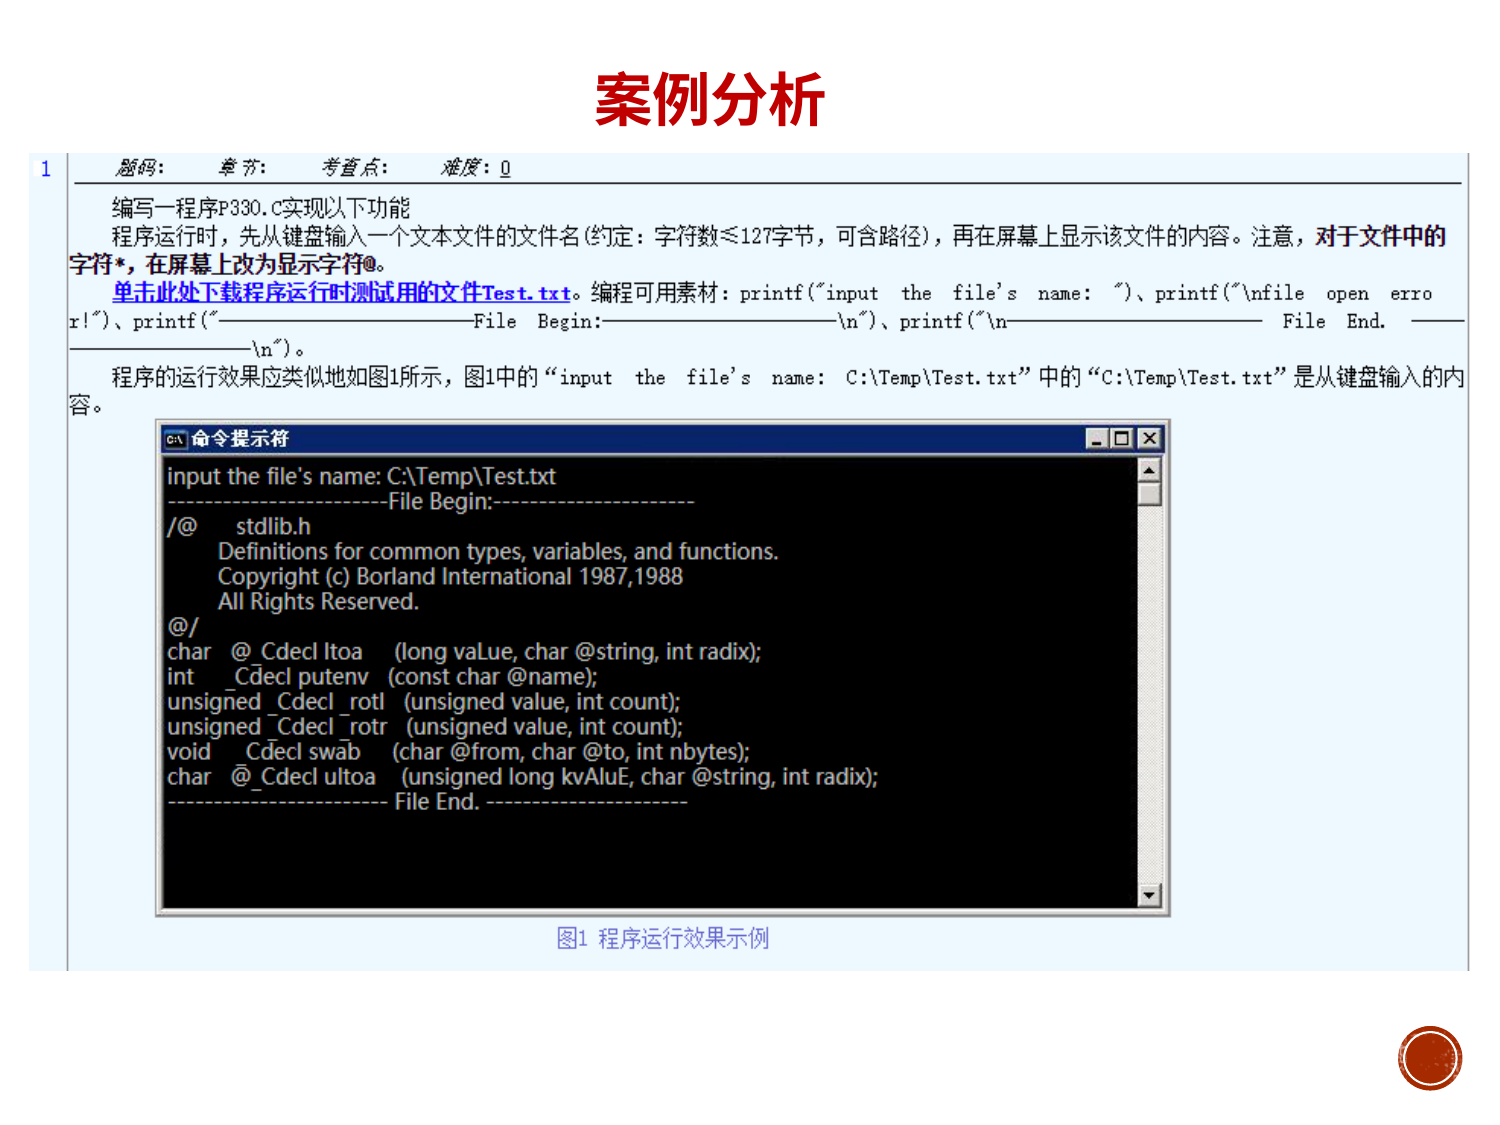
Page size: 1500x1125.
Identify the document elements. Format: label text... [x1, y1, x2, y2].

picture [29, 153, 1471, 971]
text_box 案例分析 [53, 54, 1328, 142]
